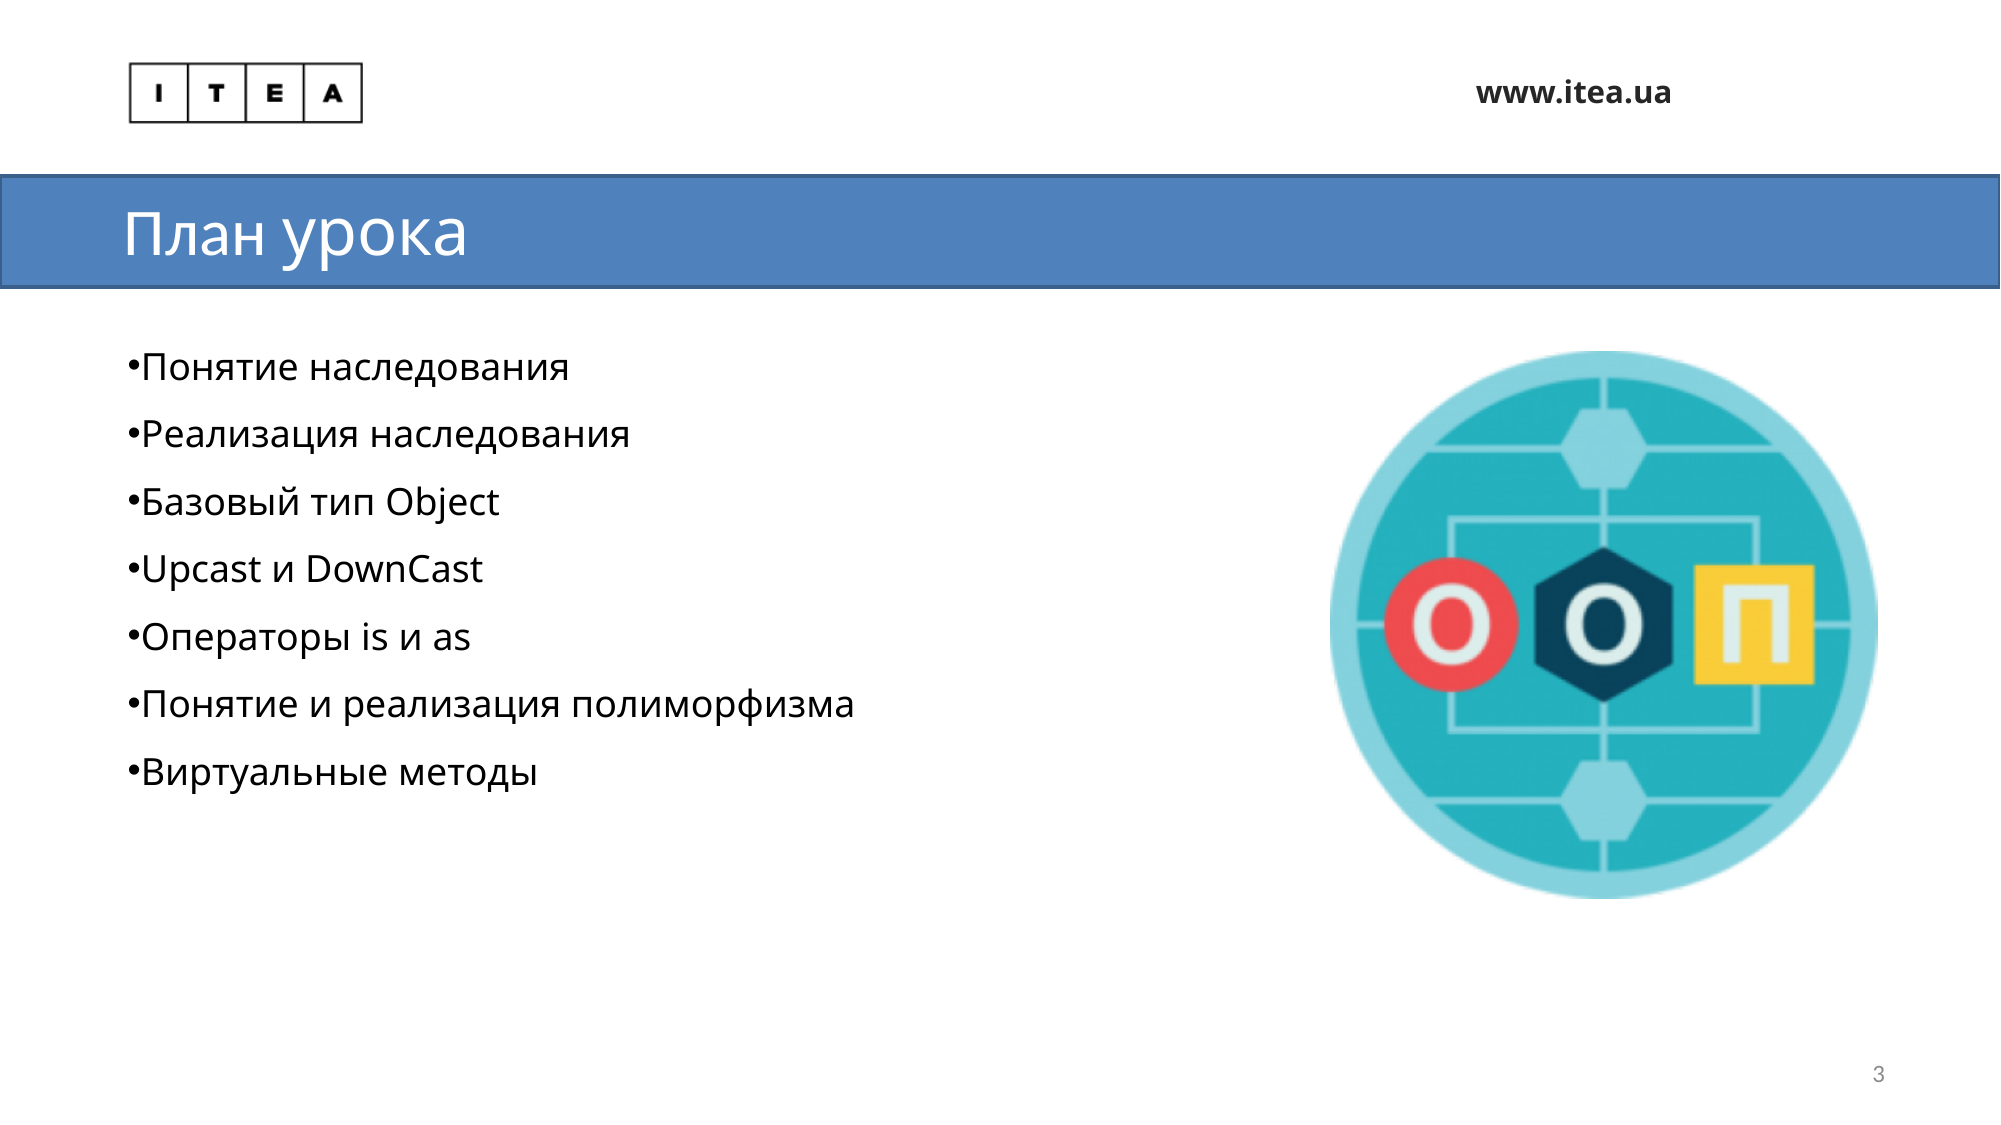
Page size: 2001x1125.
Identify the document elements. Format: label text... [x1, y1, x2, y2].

text_box www.itea.ua [1422, 66, 1727, 115]
text_box План урока [109, 181, 486, 277]
picture [1330, 351, 1878, 900]
text_box Понятие наследования Реализация наследования Базовый тип Object Upcast и DownCast Операторы is и as Понятие и реализация полиморфизма Виртуальные методы [112, 312, 871, 800]
text_box [0, 174, 2000, 289]
picture [101, 49, 389, 133]
slide_number 3 [1433, 1042, 1900, 1103]
